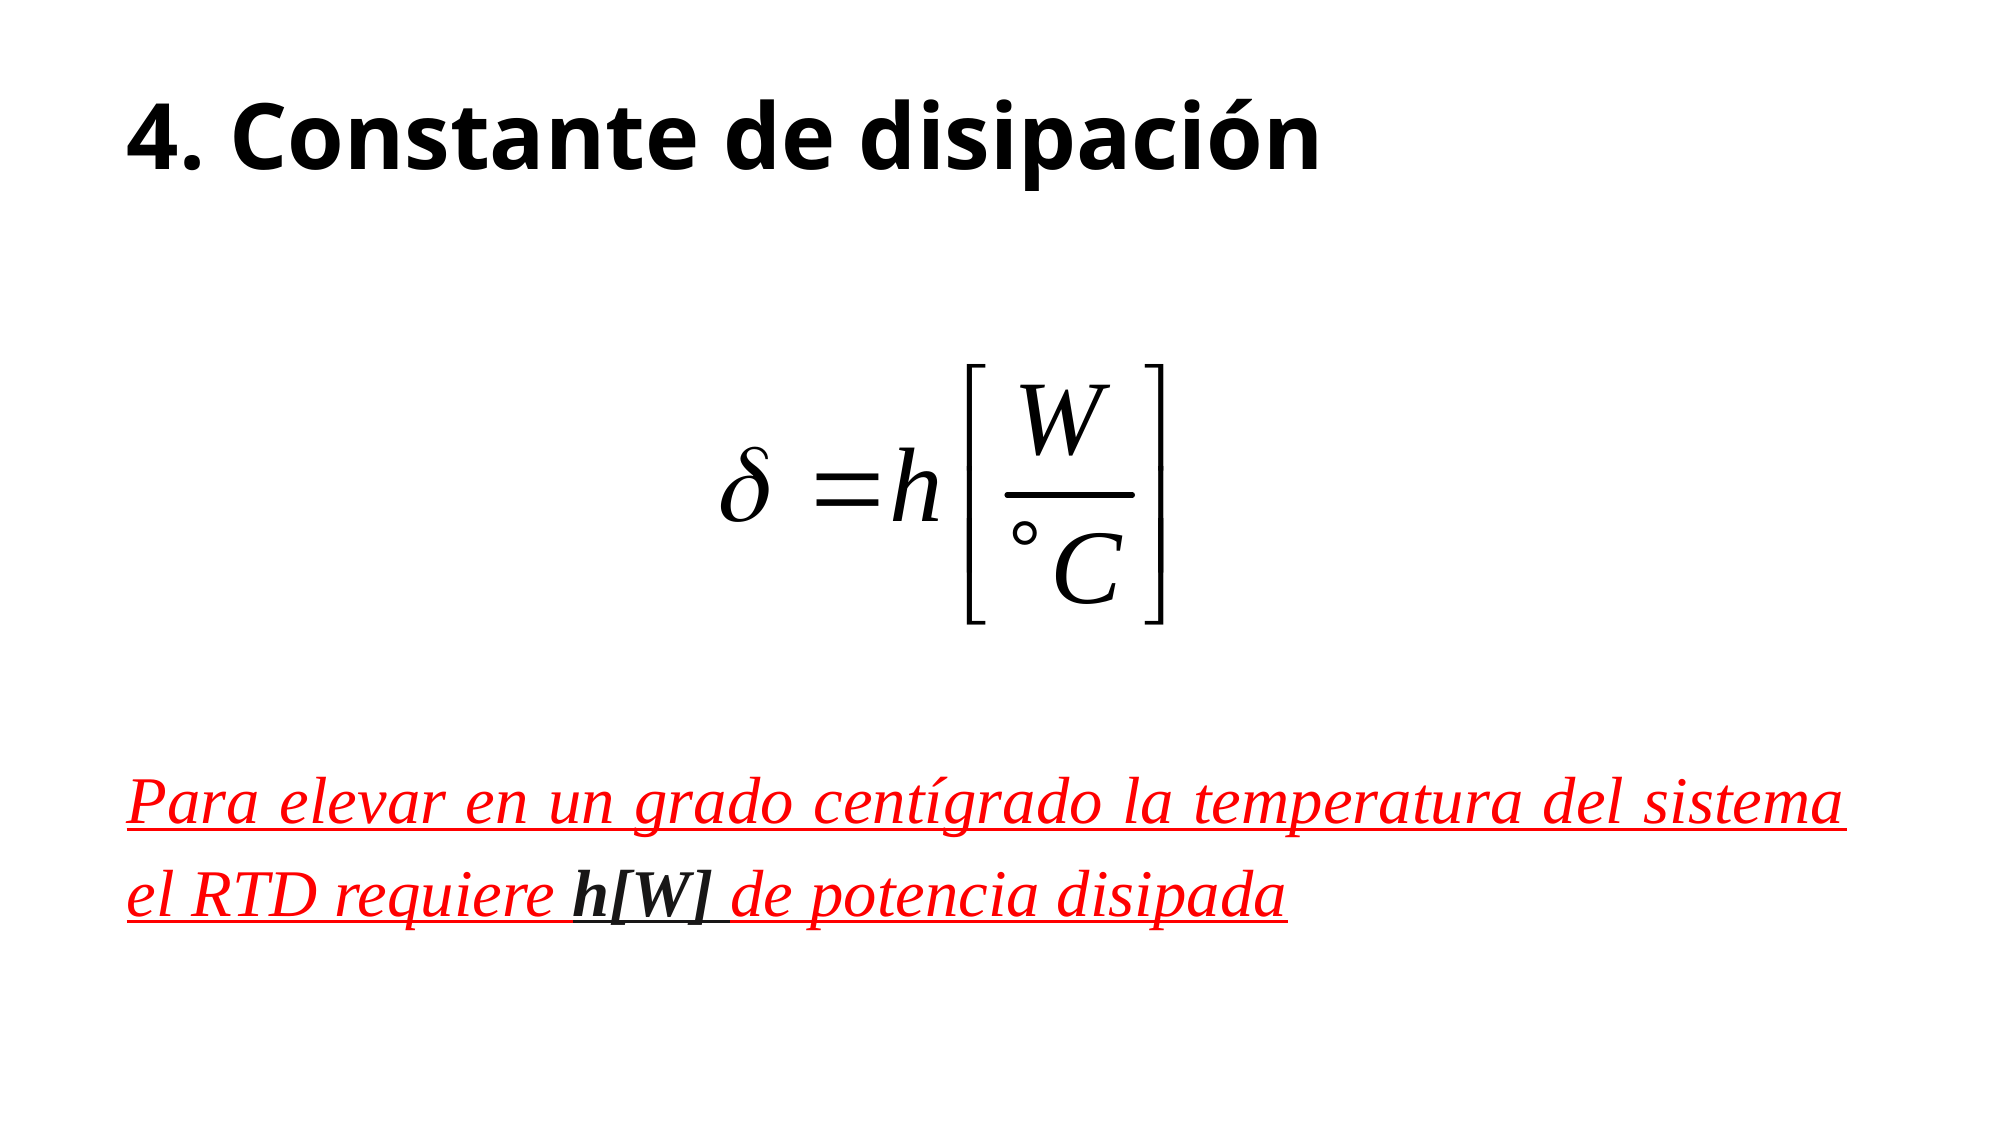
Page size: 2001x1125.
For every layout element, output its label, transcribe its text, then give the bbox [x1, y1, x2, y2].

text_box Para elevar en un grado centígrado la temperatura del sistema el RTD requiere h[W] de potencia disipada [111, 738, 1862, 937]
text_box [702, 344, 1203, 645]
title 4. Constante de disipación [111, 59, 1900, 219]
